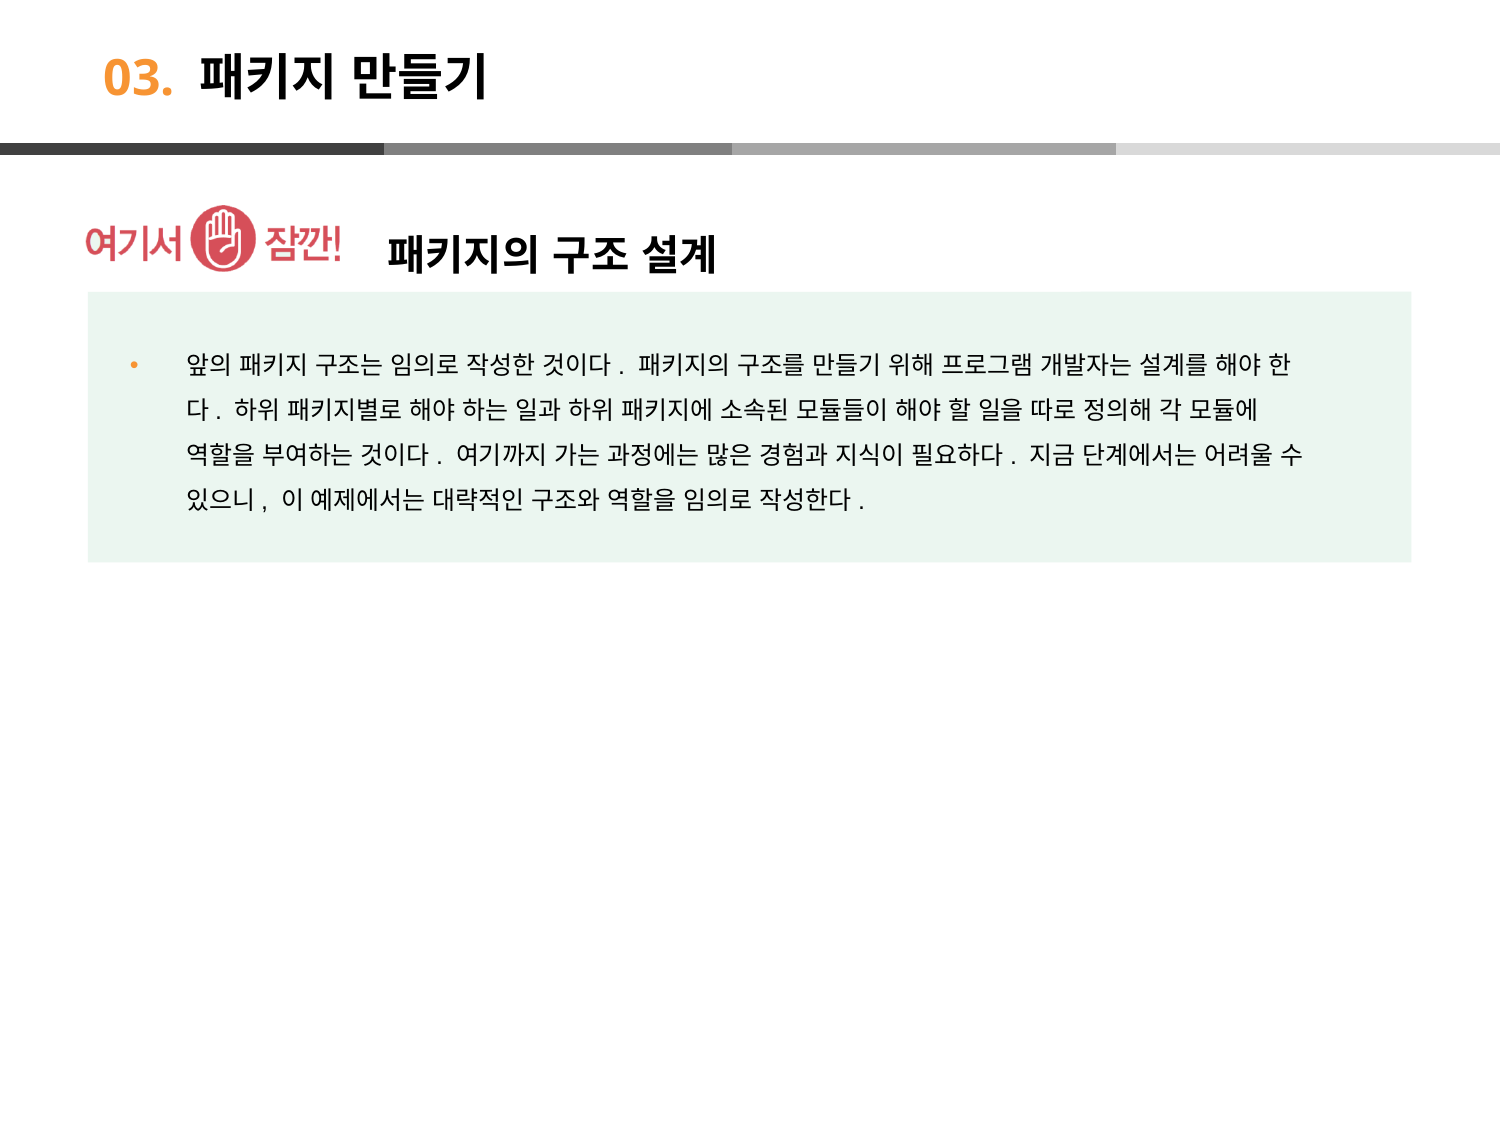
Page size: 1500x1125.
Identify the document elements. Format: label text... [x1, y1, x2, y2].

text_box [86, 290, 1414, 564]
text_box [83, 217, 371, 294]
text_box 앞의 패키지 구조는 임의로 작성한 것이다. 패키지의 구조를 만들기 위해 프로그램 개발자는 설계를 해야 한다. 하위 패키지별로 해야 하는 일과 하위 패키지에 소속된 모듈들이 해야 할 일을 따로 정의해 각 모듈에 역할을 부여하는 것이다. 여기까지 가는 과정에는 많은 경험과 지식이 필요하다. 지금 단계에서는 어려울 수 있으니, 이 예제에서는 대략적인 구조와 역할을 임의로 작성한다. [114, 327, 1341, 516]
list 패키지의 구조 설계 [371, 196, 1270, 327]
picture [85, 205, 340, 272]
title 03. 패키지 만들기 [88, 30, 1211, 121]
